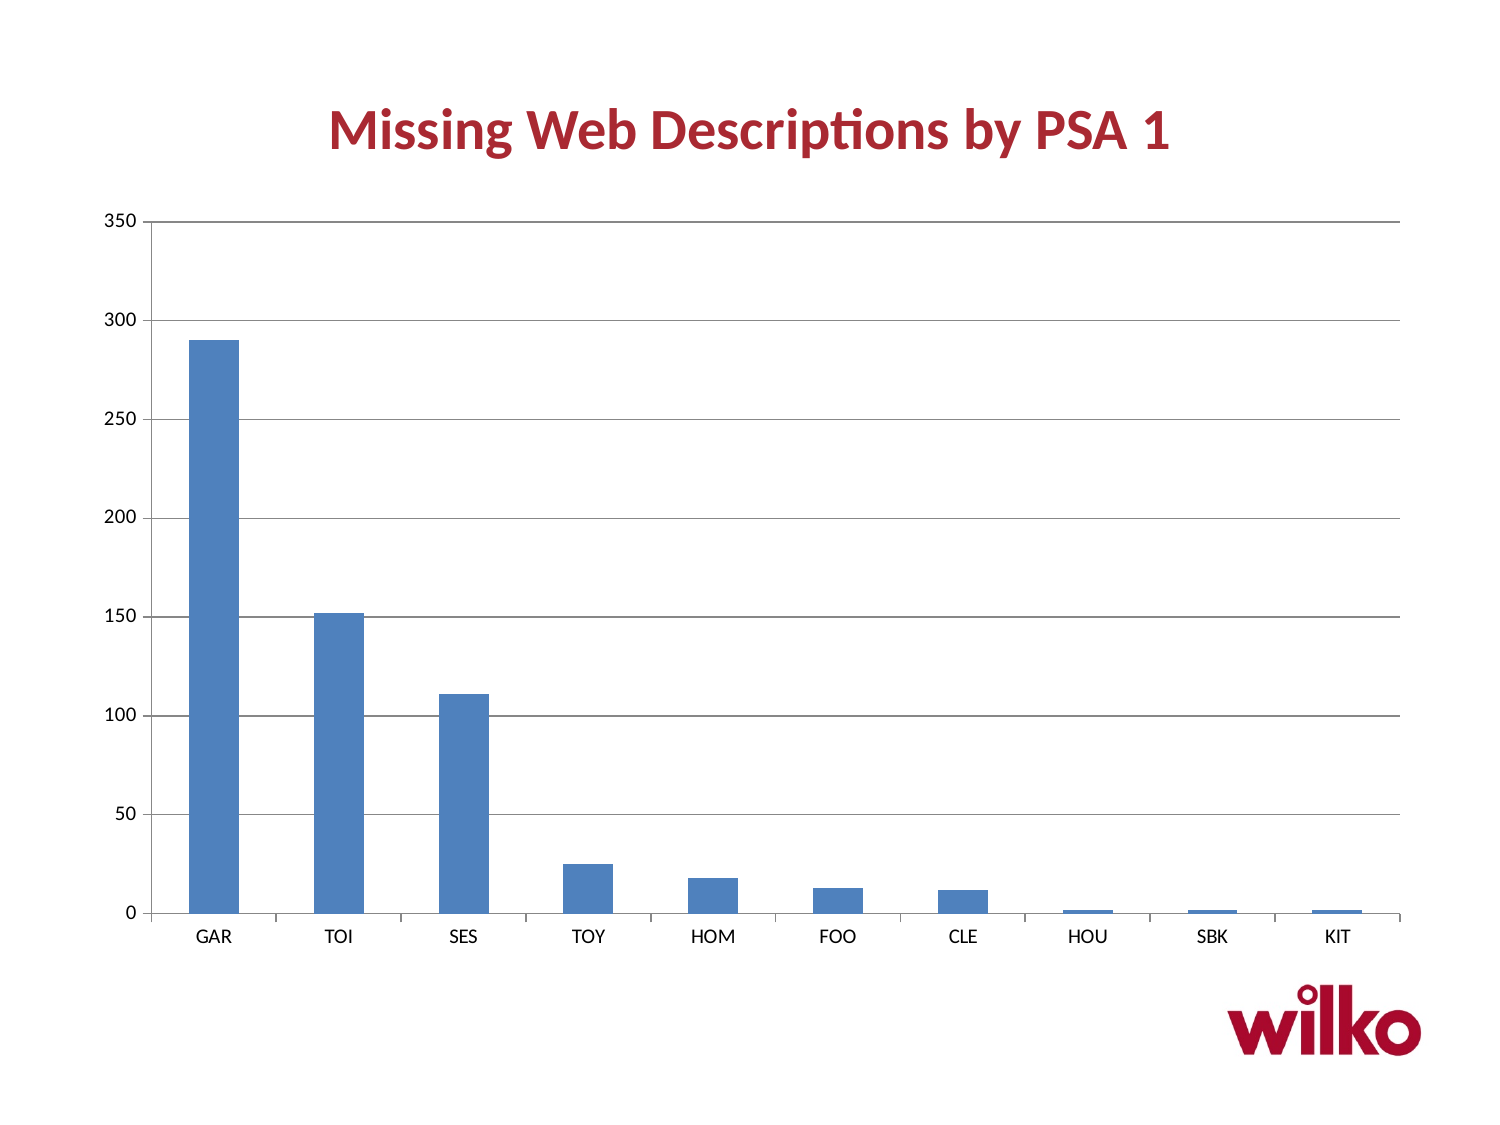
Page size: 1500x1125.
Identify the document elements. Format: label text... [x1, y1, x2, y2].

chart [76, 196, 1427, 965]
title Missing Web Descriptions by PSA 1 [75, 66, 1425, 186]
picture [1210, 975, 1436, 1066]
